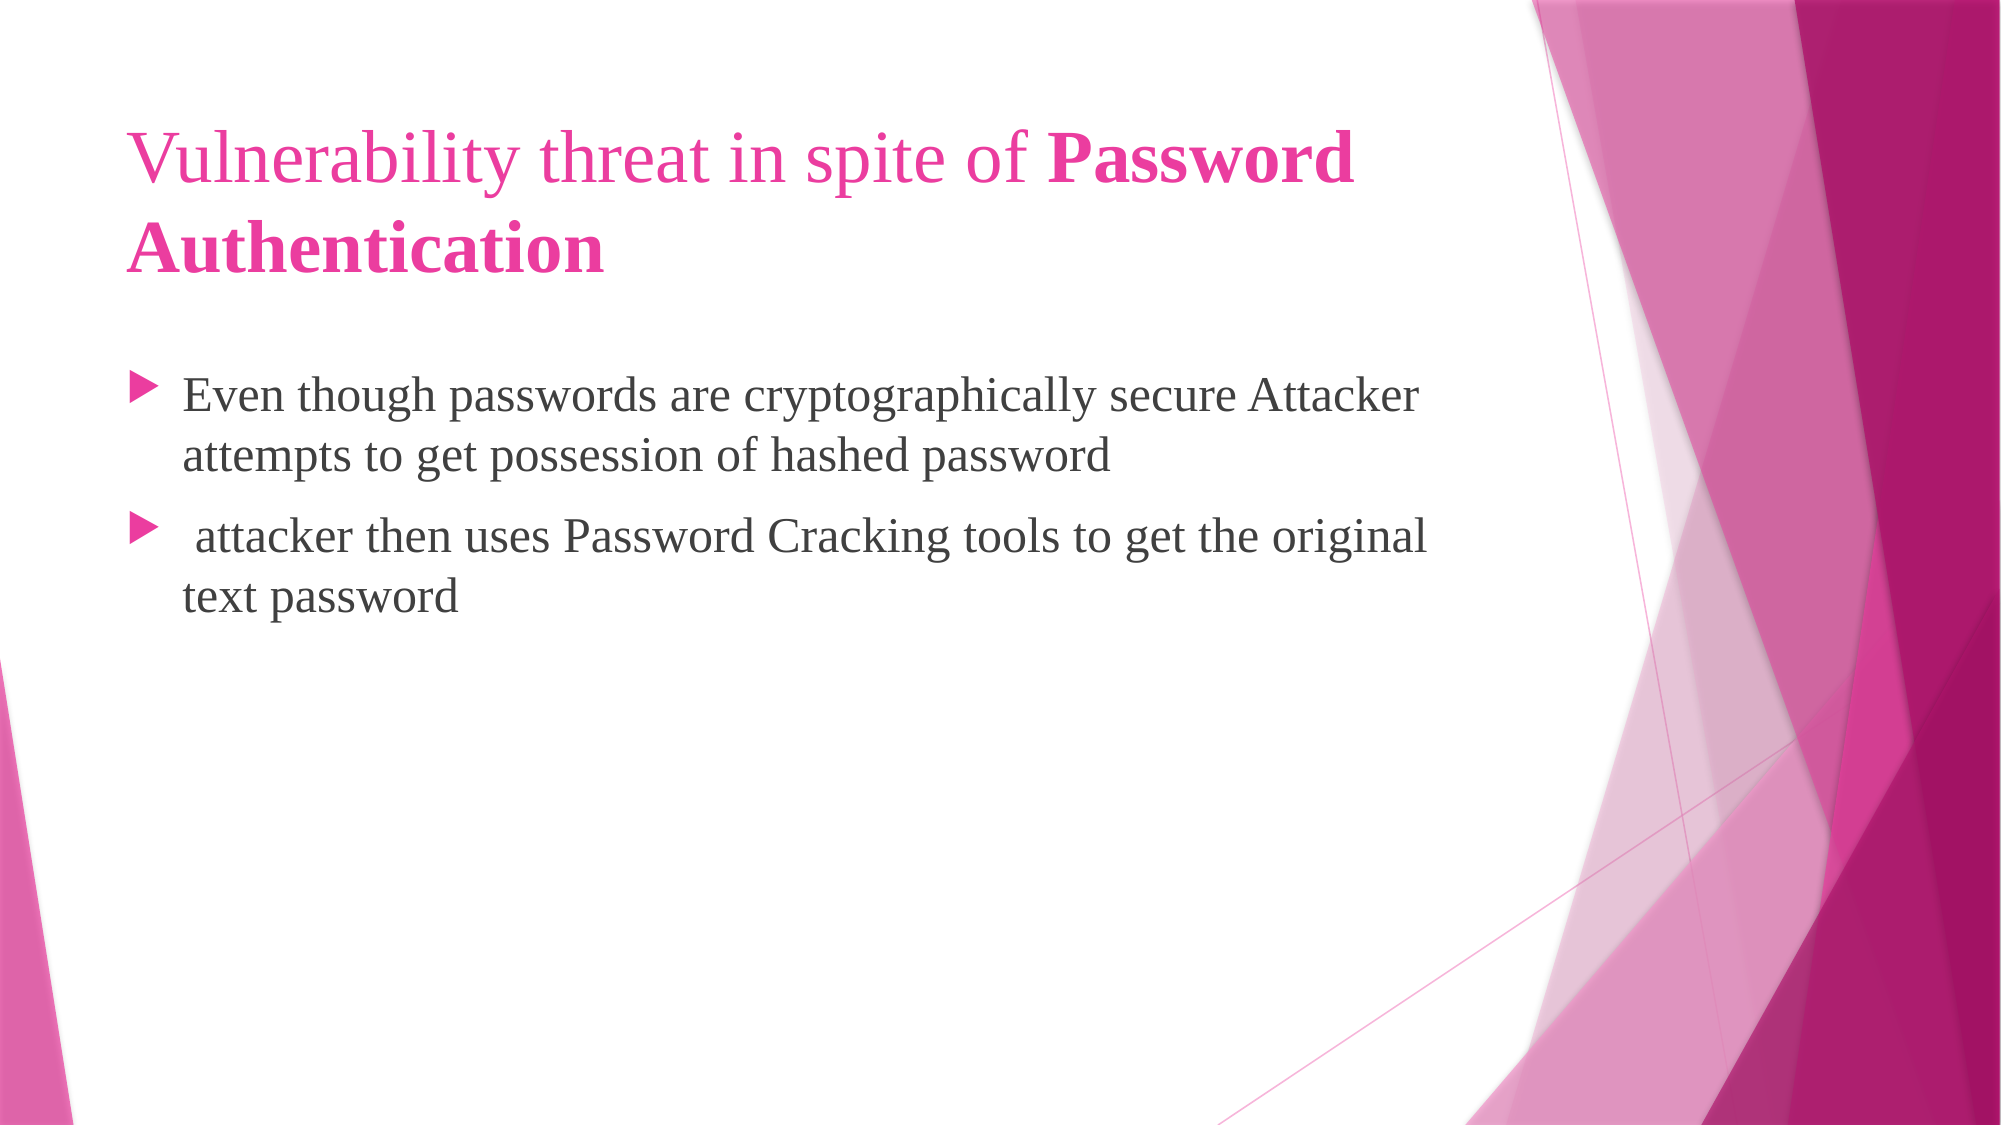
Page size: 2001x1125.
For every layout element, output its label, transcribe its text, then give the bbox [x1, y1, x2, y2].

title Vulnerability threat in spite of Password Authentication [111, 99, 1522, 317]
list Even though passwords are cryptographically secure Attacker attempts to get possession of hashed password attacker then uses Password Cracking tools to get the original text password [111, 354, 1522, 702]
